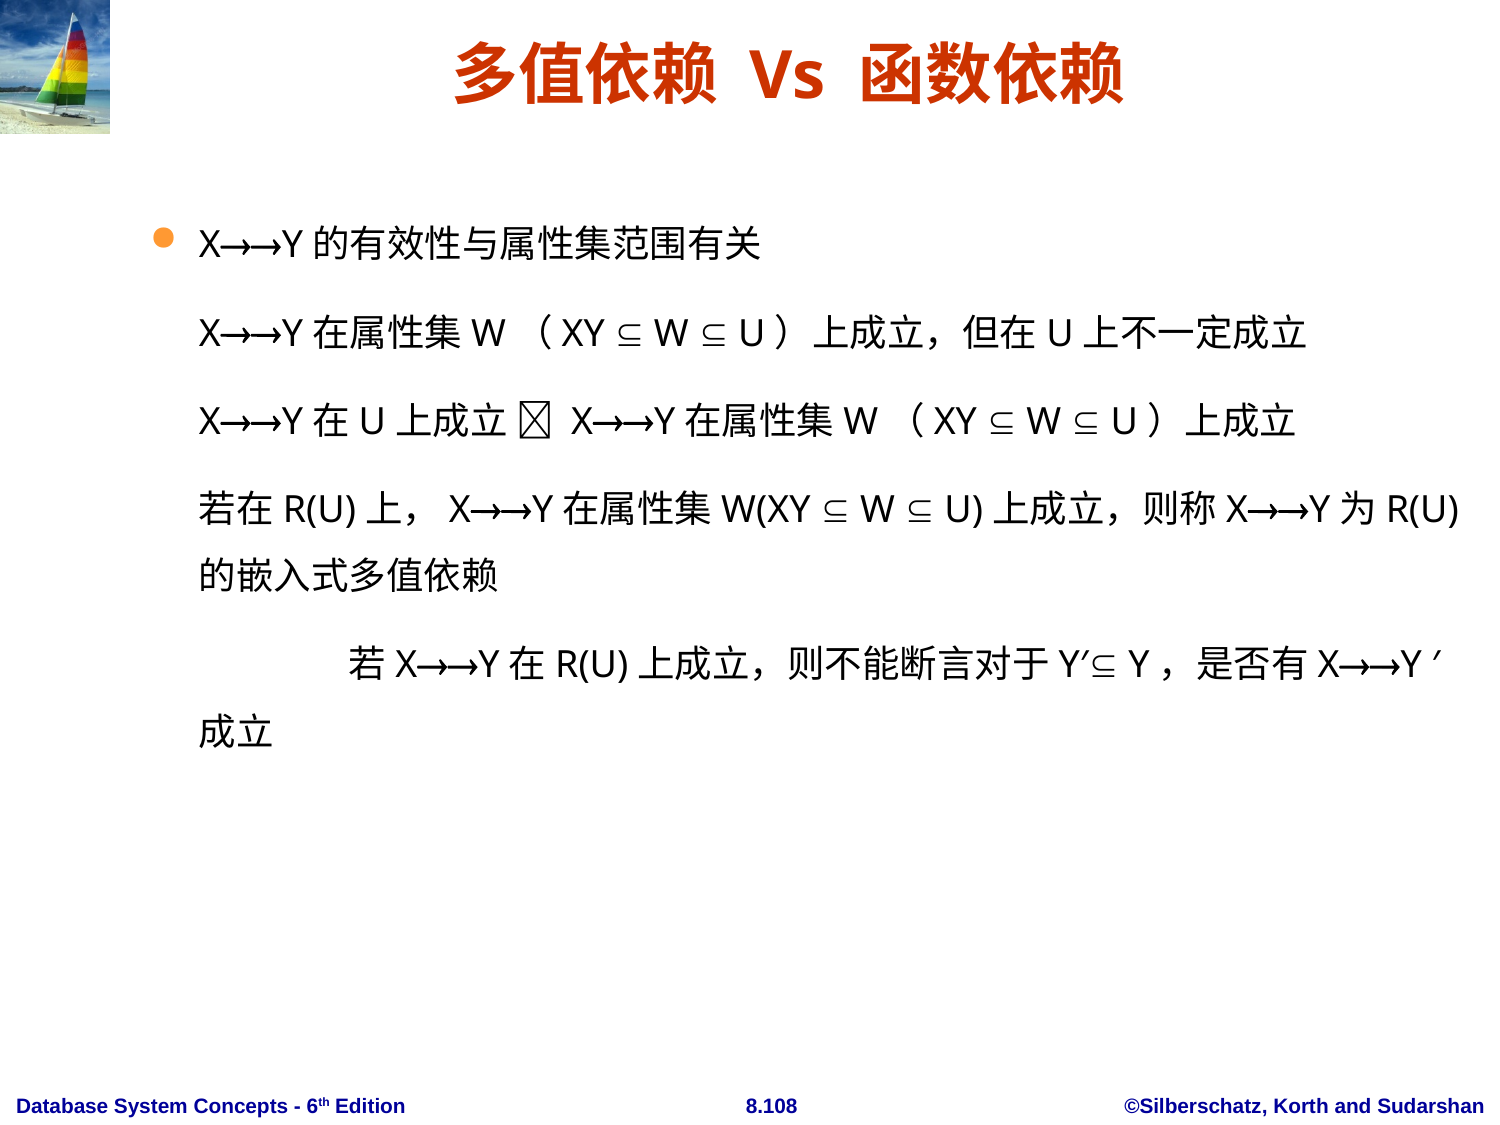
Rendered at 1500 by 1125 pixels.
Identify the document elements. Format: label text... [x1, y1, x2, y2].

title 多值依赖 Vs 函数依赖 [126, 19, 1451, 120]
picture [0, 0, 110, 134]
list XY的有效性与属性集范围有关 XY在属性集W（XY  W  U）上成立，但在U上不一定成立 XY在U上成立  XY在属性集W（XY  W  U）上成立 若在R(U)上，XY在属性集W(XY  W  U)上成立，则称XY为R(U) 的嵌入式多值依赖 若XY在R(U)上成立，则不能断言对于Y′ Y，是否有XY ′成立 [62, 190, 1475, 991]
